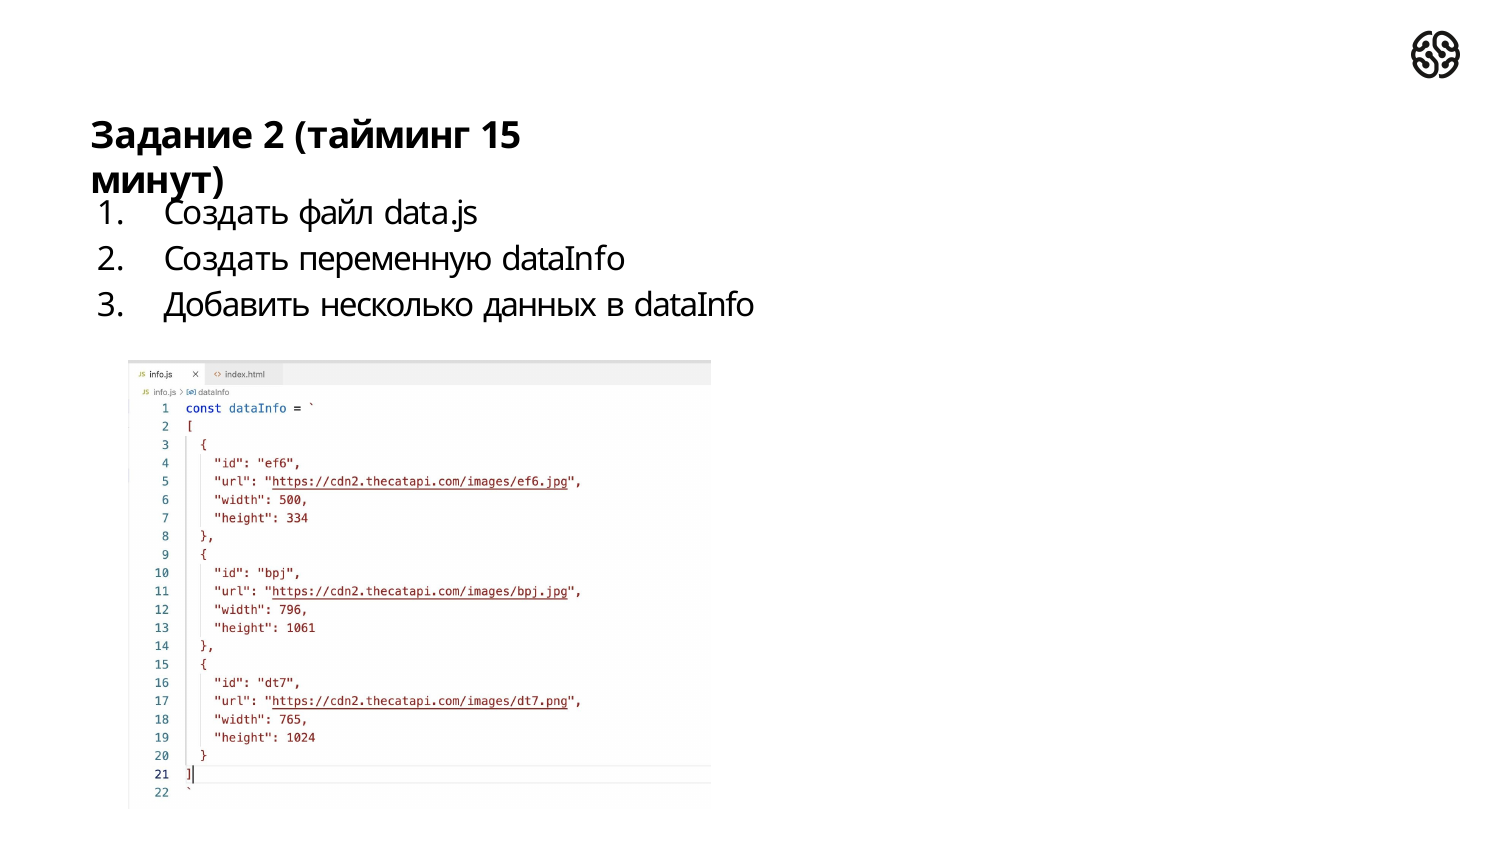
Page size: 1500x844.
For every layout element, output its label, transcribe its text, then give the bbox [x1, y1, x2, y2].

picture [1411, 30, 1460, 79]
title Задание 2 (тайминг 15 минут) [87, 109, 637, 253]
picture [128, 360, 712, 809]
text_box Создать файл data.js Создать переменную dataInfo Добавить несколько данных в dataInfo [94, 183, 777, 324]
